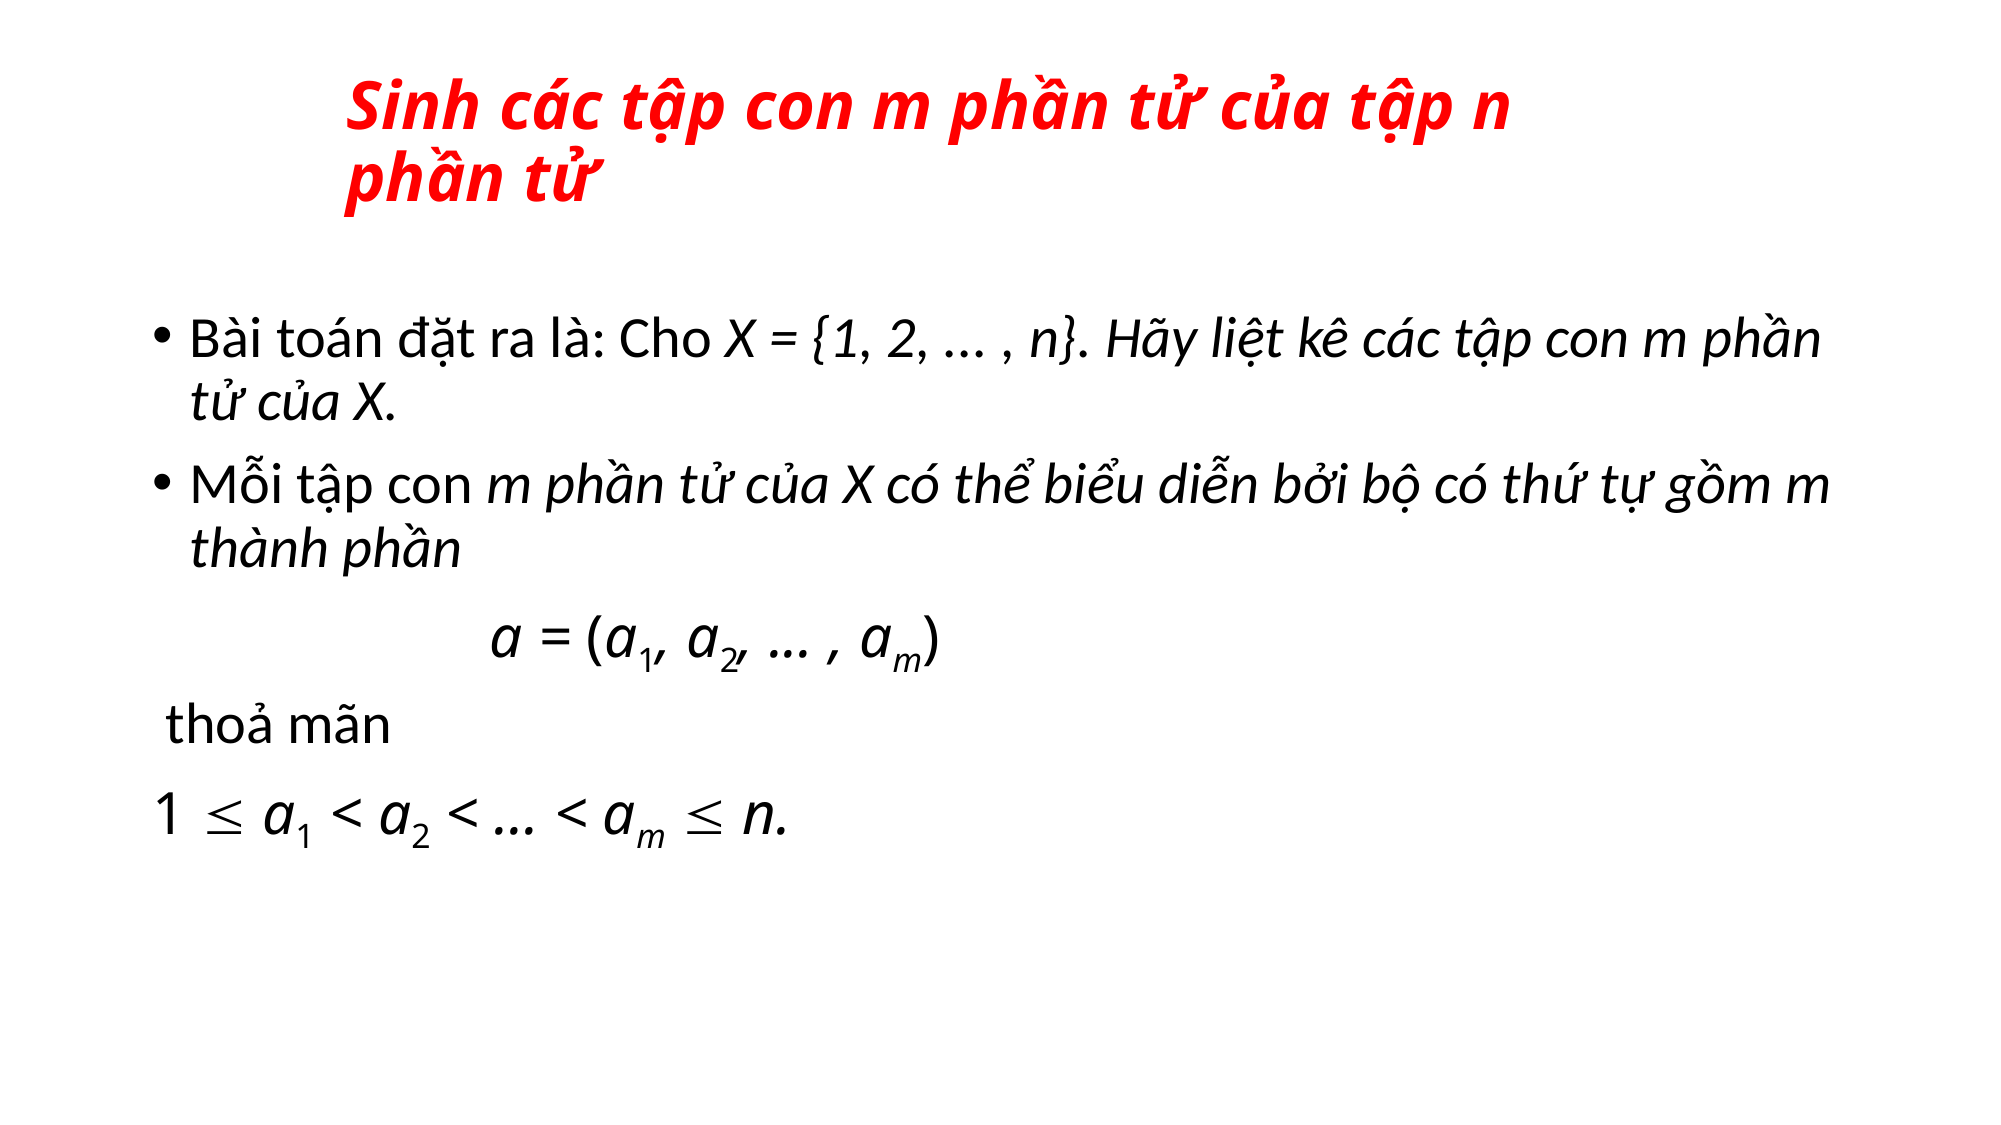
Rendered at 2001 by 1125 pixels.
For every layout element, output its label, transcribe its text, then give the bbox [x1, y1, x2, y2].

list Bài toán đặt ra là: Cho X = {1, 2, ... , n}. Hãy liệt kê các tập con m phần tử của X. Mỗi tập con m phần tử của X có thể biểu diễn bởi bộ có thứ tự gồm m thành phần a = (a1, a2, ... , am) thoả mãn 1  a1 < a2 < ... < am  n. [137, 299, 1863, 1014]
title Sinh các tập con m phần tử của tập n phần tử [331, 62, 1690, 225]
